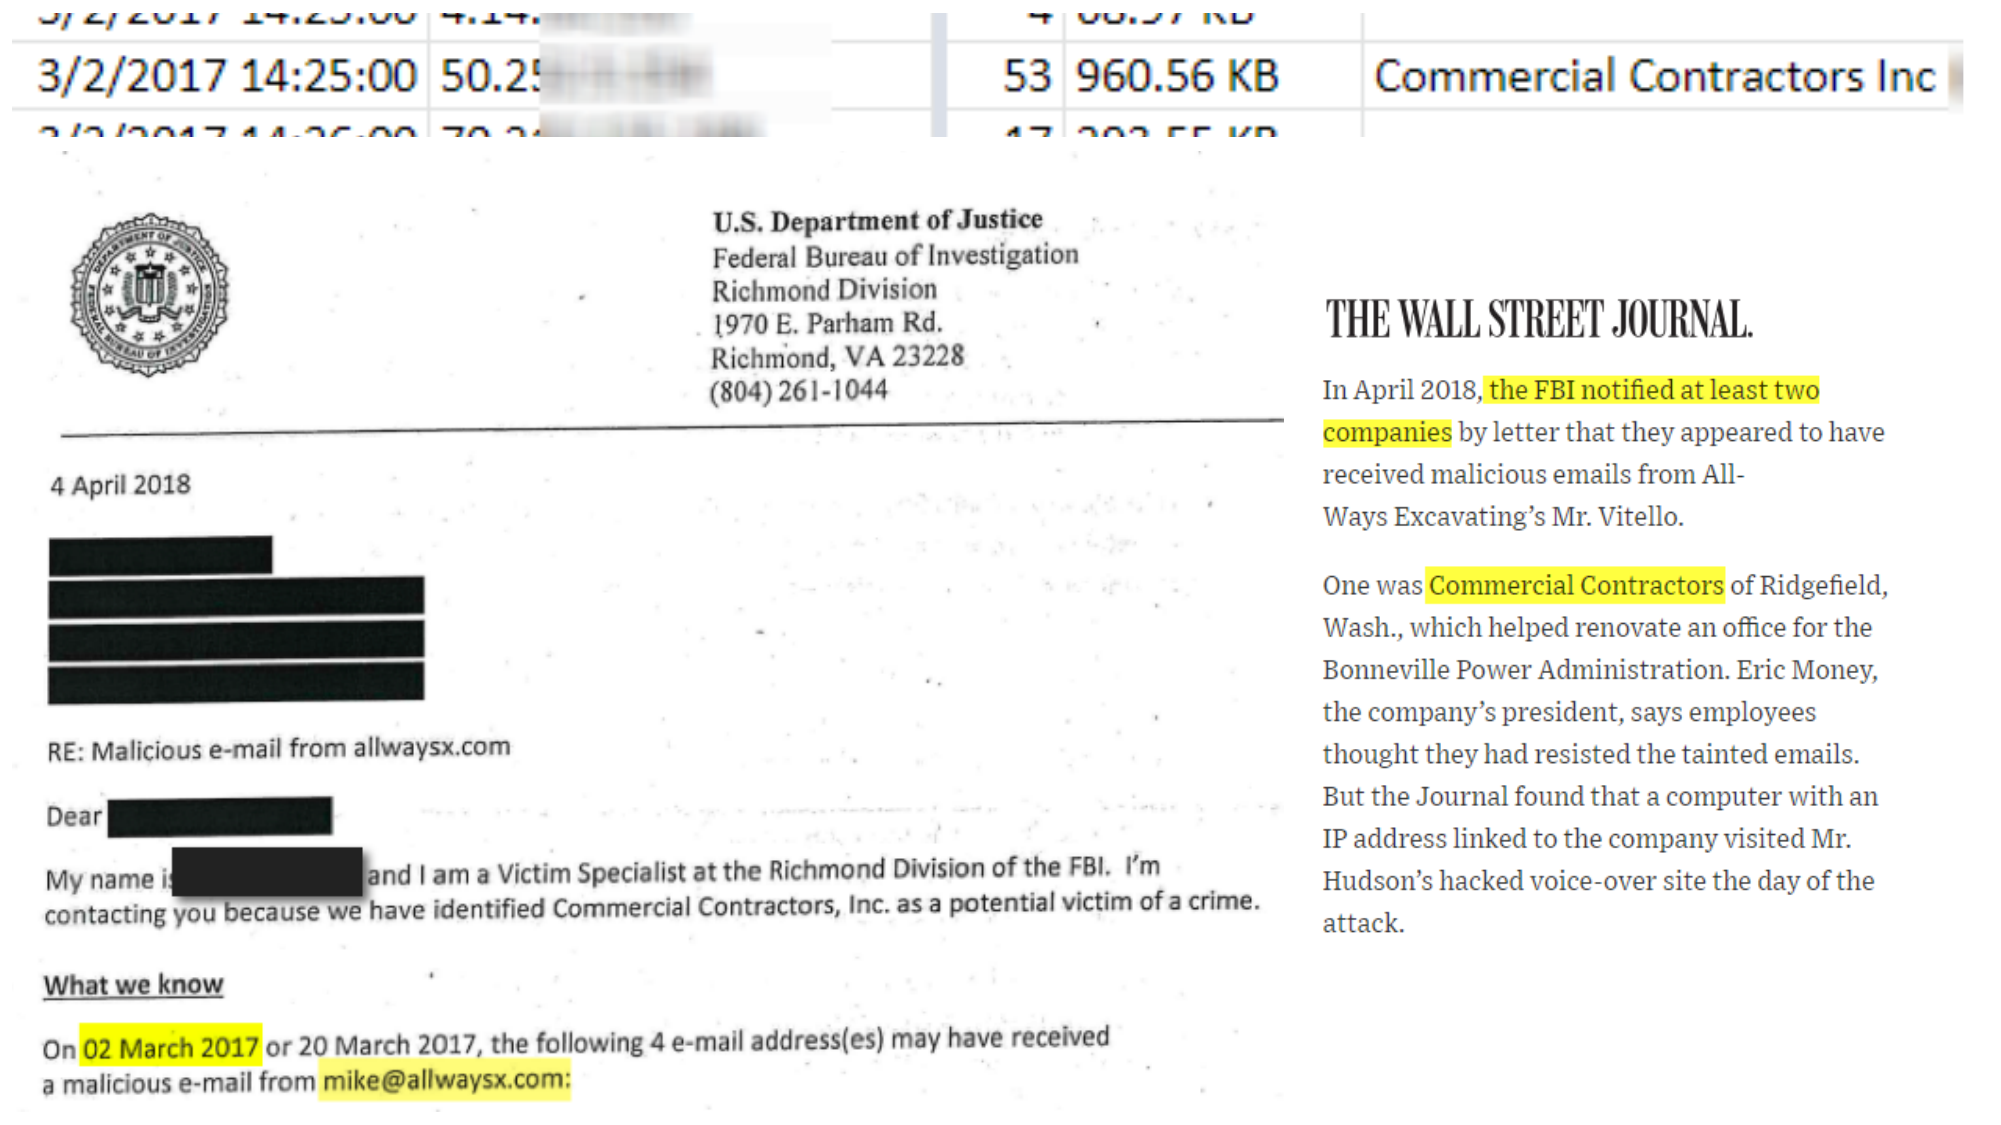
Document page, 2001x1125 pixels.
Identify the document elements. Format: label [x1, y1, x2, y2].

picture [12, 151, 1284, 1112]
picture [1308, 364, 1926, 956]
picture [11, 13, 1964, 137]
picture [1308, 282, 1764, 352]
